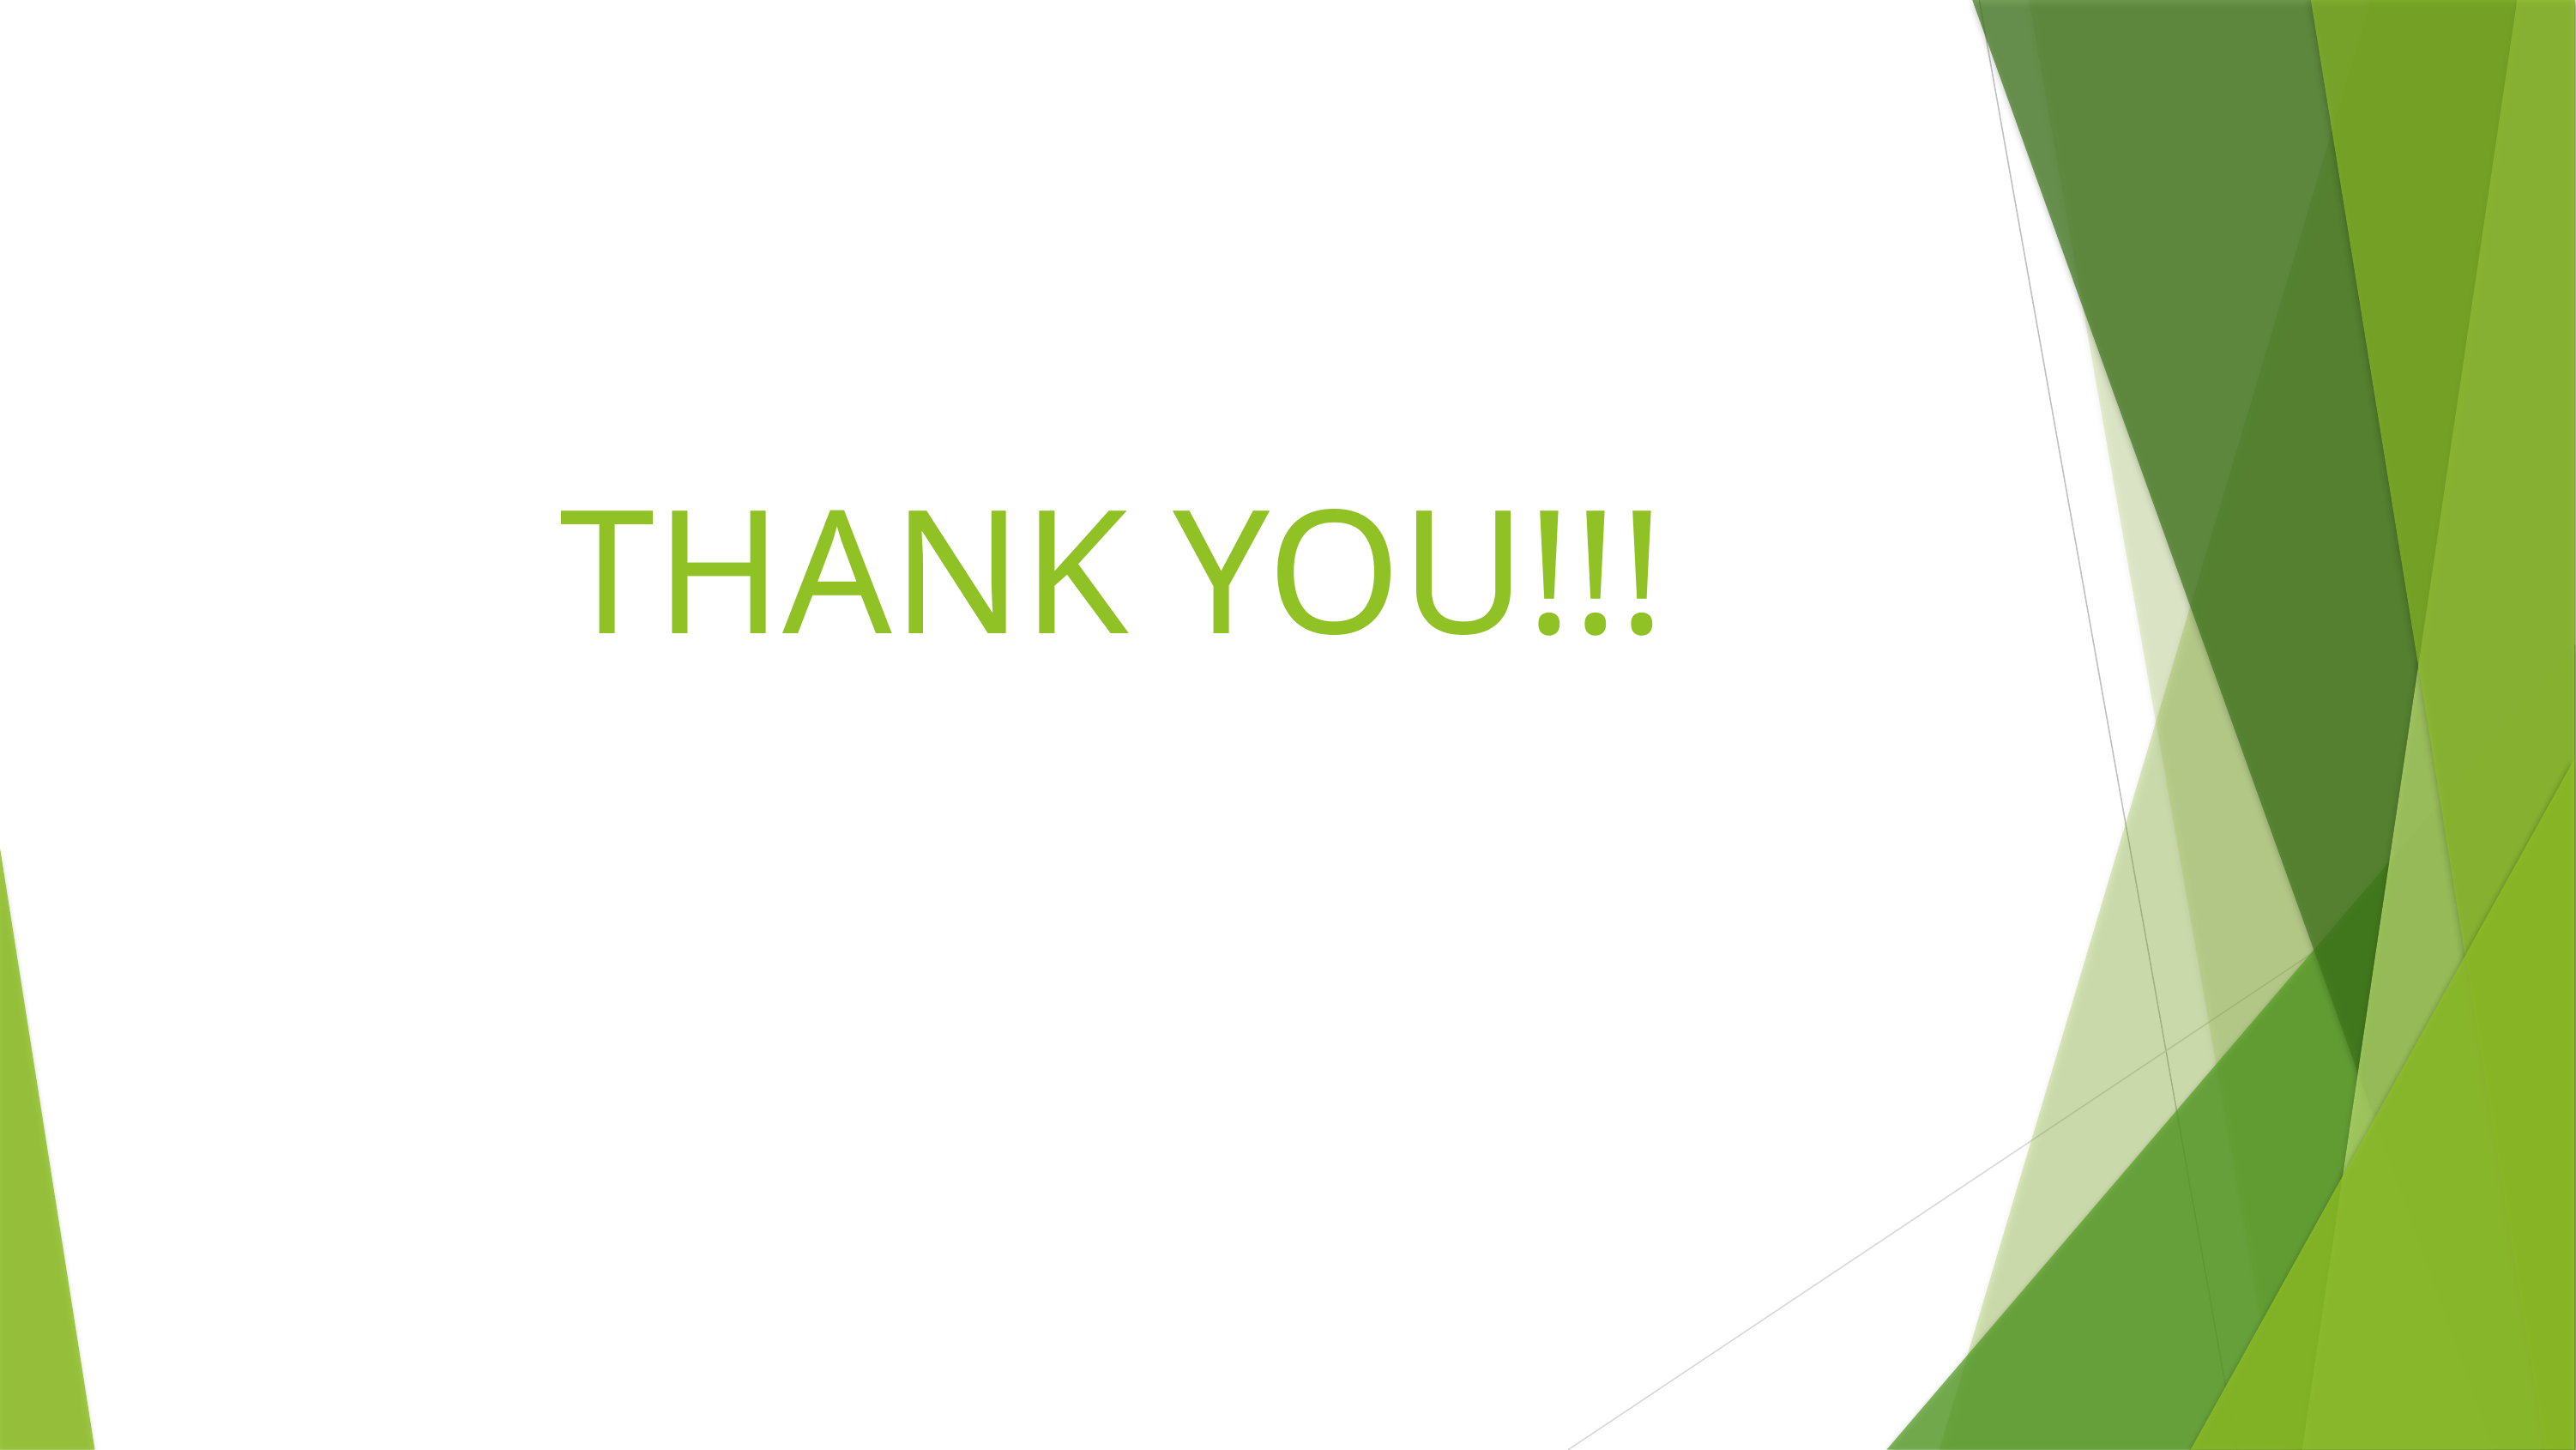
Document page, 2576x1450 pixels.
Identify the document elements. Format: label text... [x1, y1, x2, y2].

title THANK YOU!!! [204, 456, 2021, 1138]
